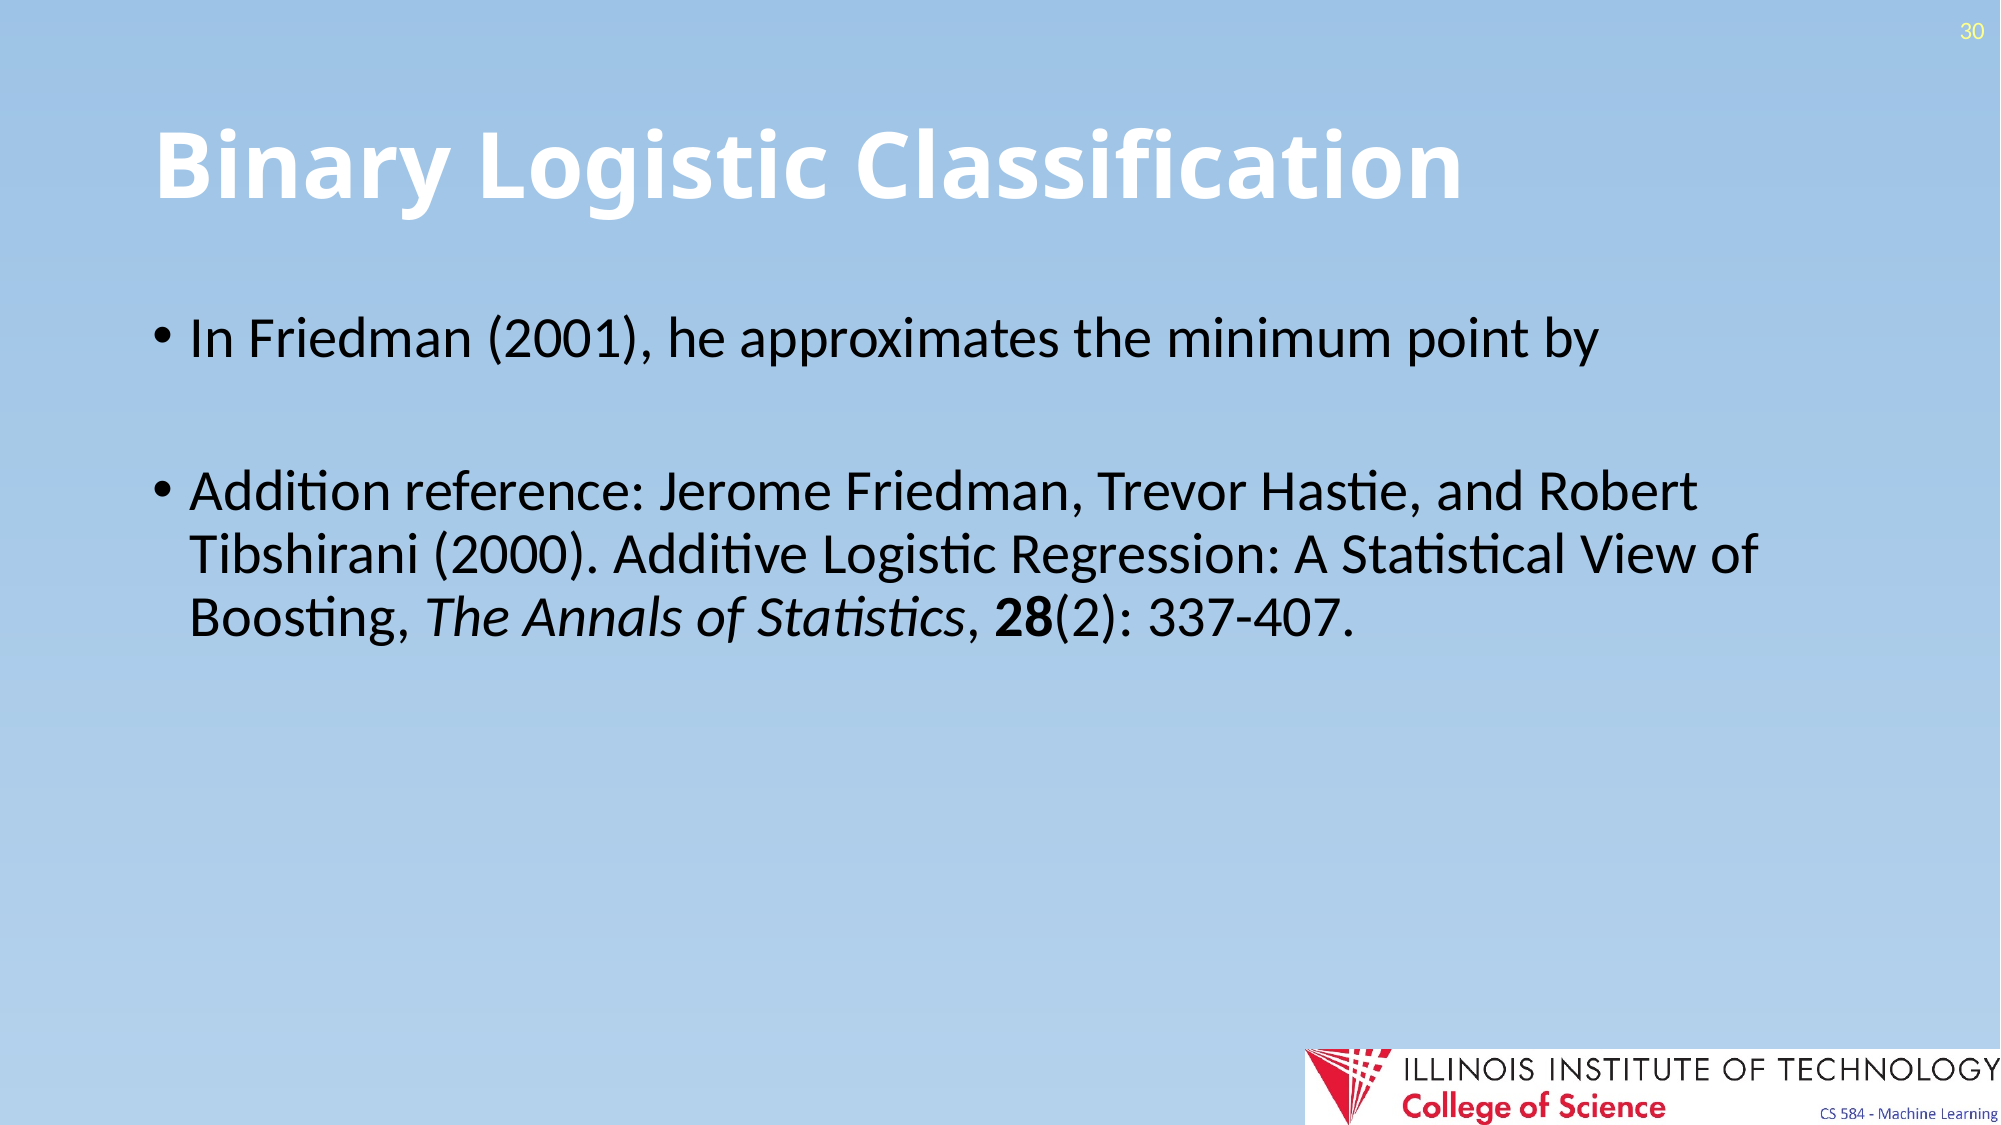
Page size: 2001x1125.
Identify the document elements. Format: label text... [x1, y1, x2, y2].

slide_number 30 [1550, 0, 2000, 60]
picture [1305, 1049, 2000, 1125]
title Binary Logistic Classification [137, 59, 1863, 278]
